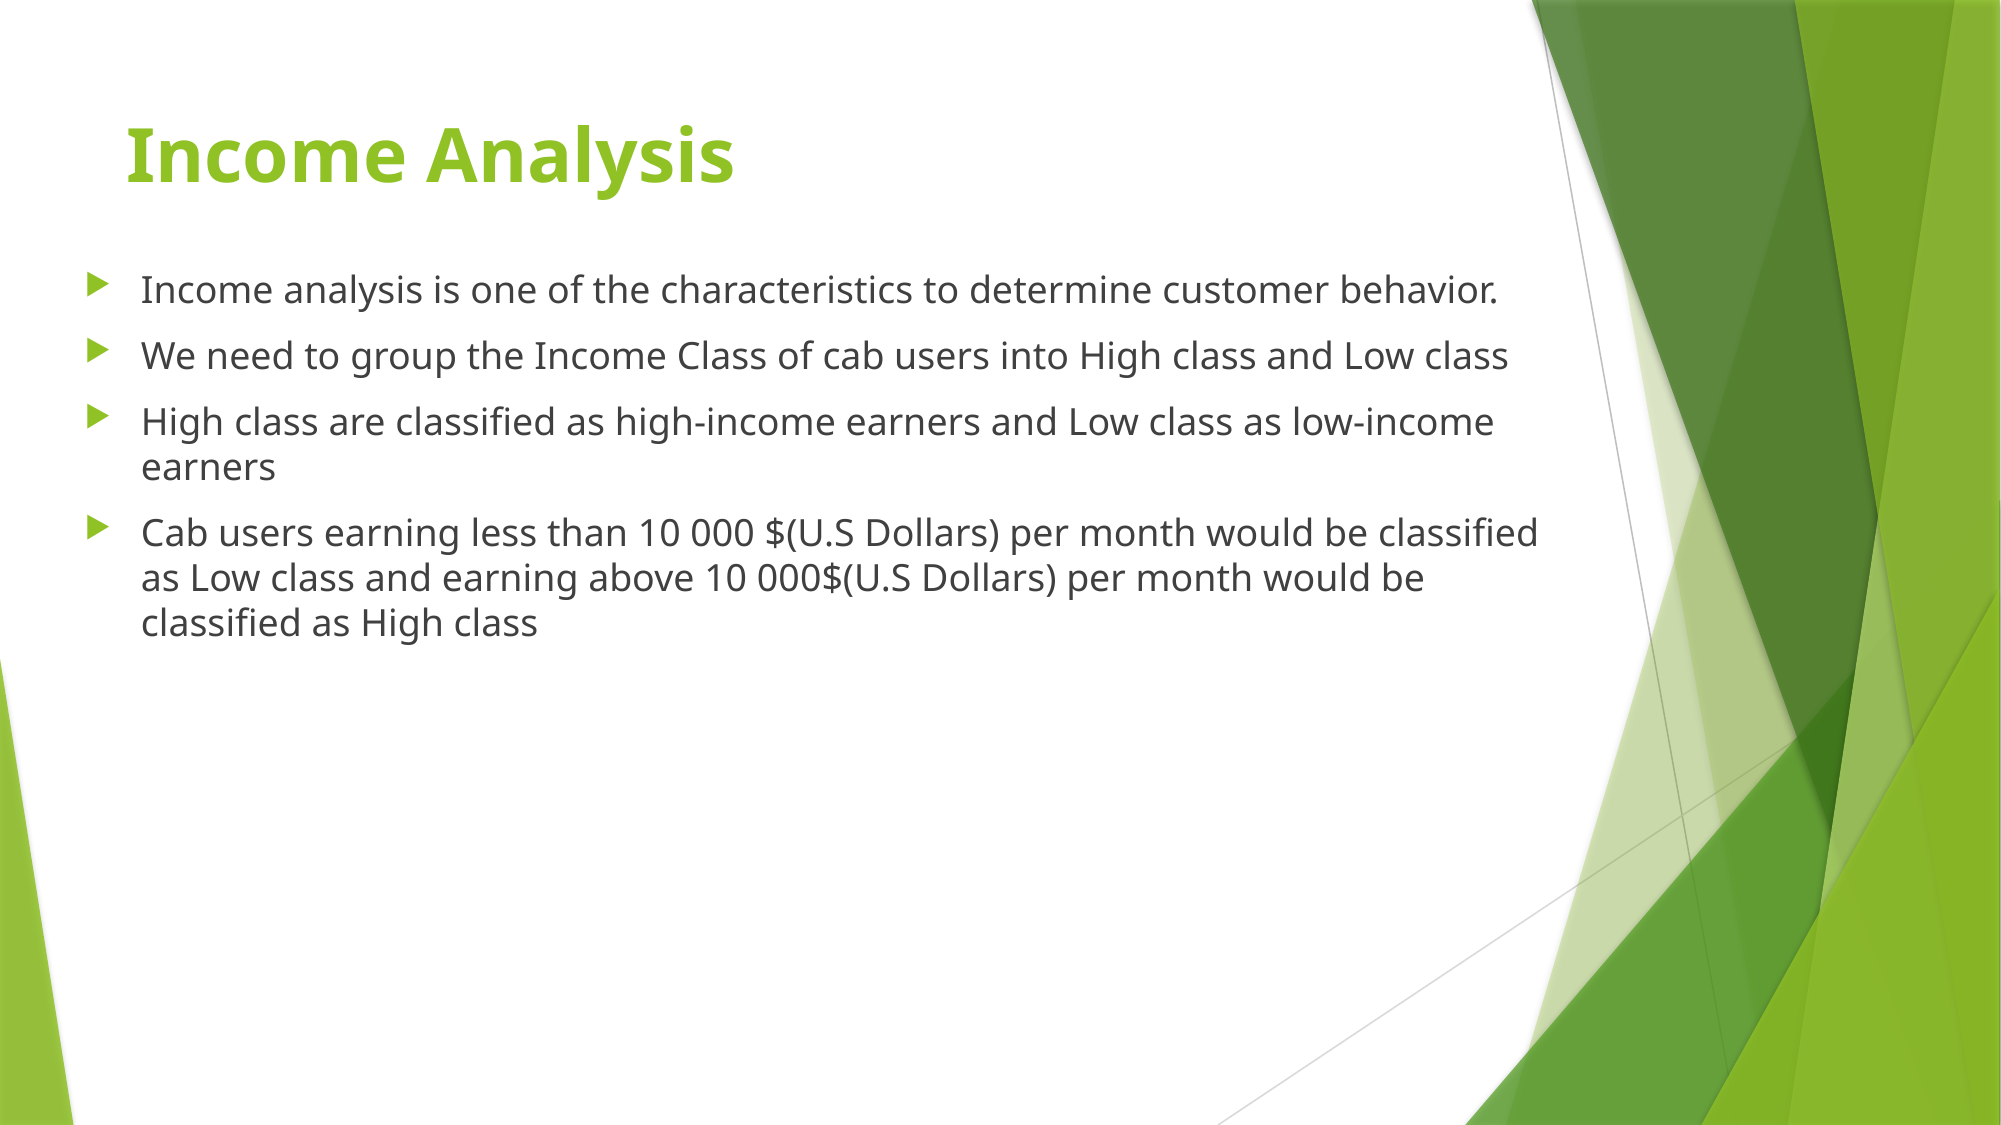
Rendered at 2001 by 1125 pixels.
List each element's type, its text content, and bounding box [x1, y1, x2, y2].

title Income Analysis [111, 99, 1522, 258]
list Income analysis is one of the characteristics to determine customer behavior. We need to group the Income Class of cab users into High class and Low class High class are classified as high-income earners and Low class as low-income earners Cab users earning less than 10 000 $(U.S Dollars) per month would be classified as Low class and earning above 10 000$(U.S Dollars) per month would be classified as High class [69, 258, 1581, 1125]
